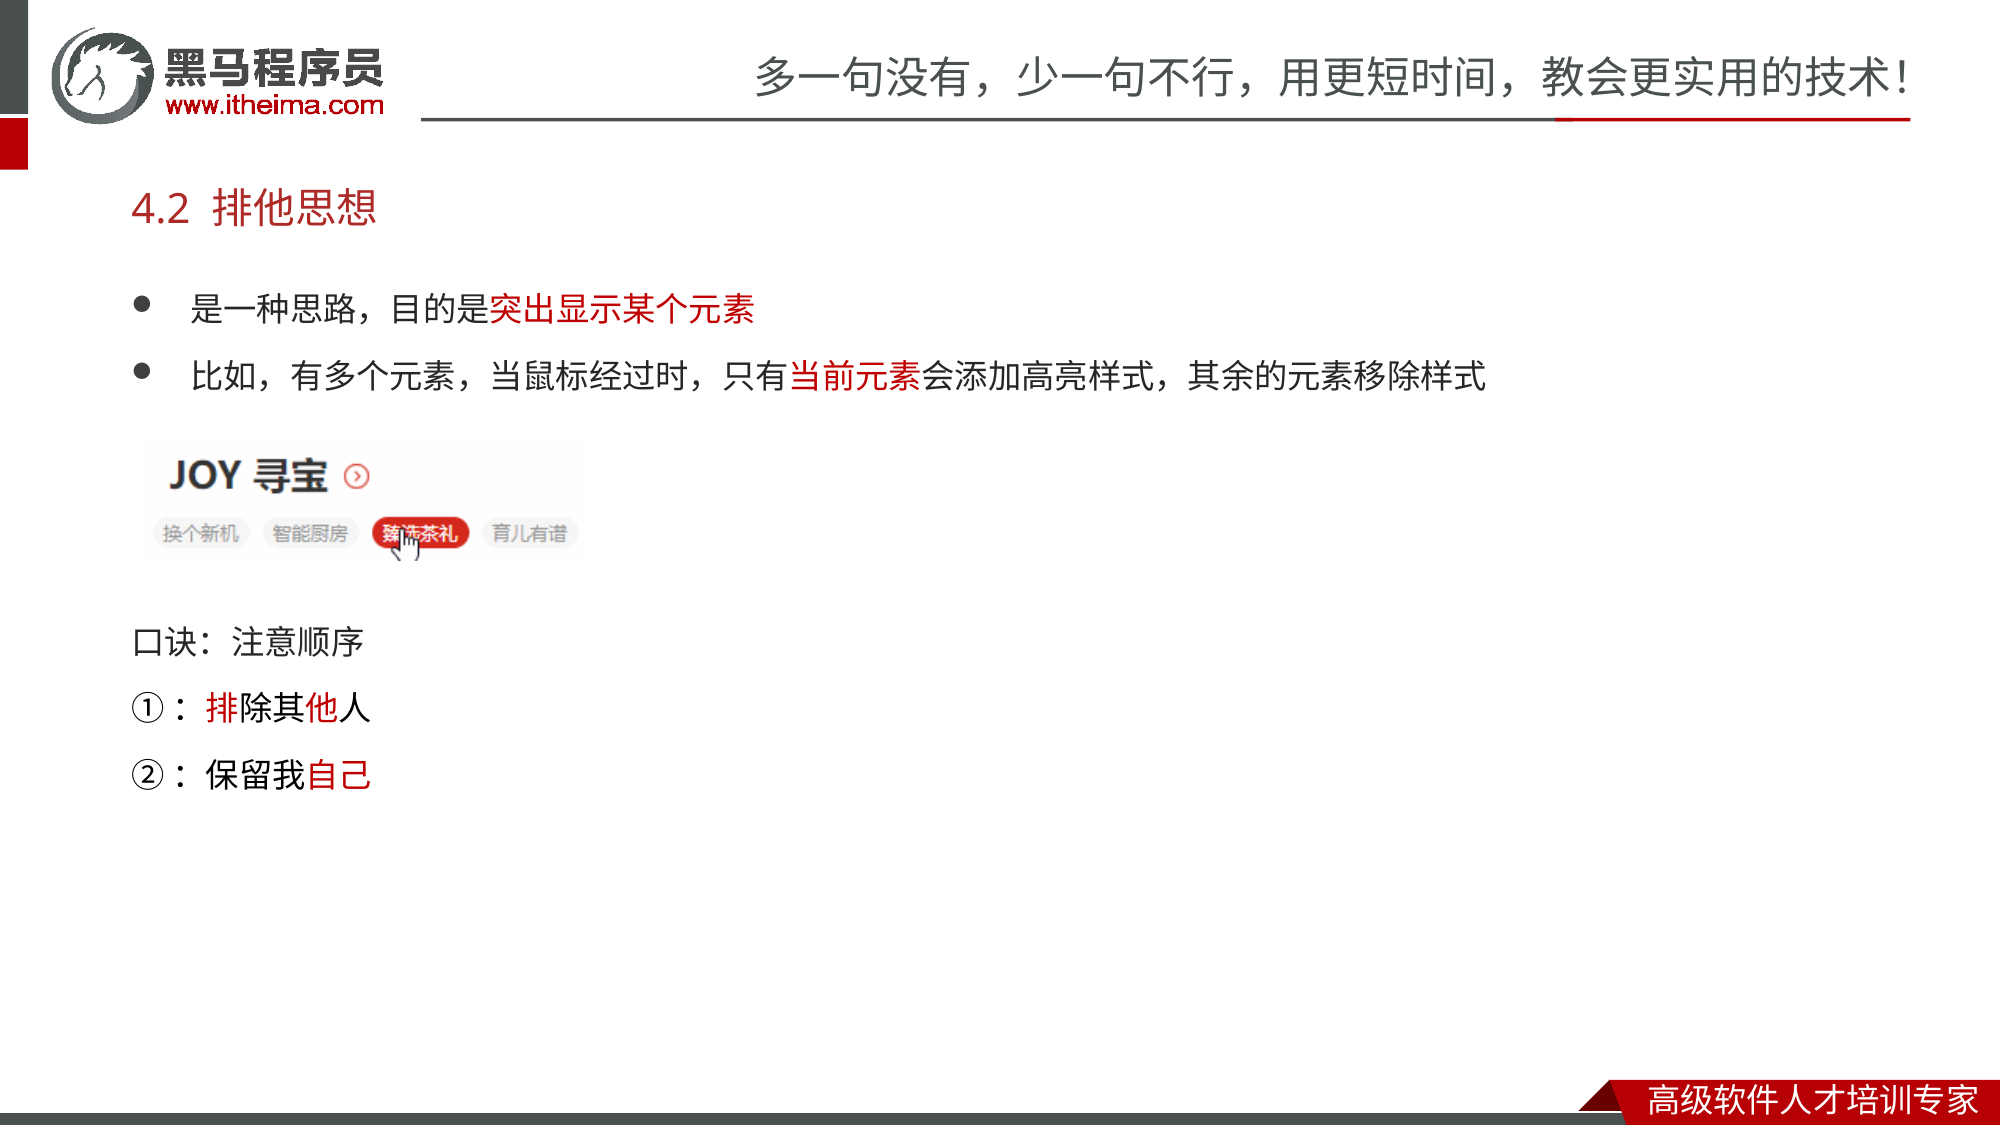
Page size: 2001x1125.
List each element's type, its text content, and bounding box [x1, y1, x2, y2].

list 是一种思路，目的是突出显示某个元素 比如，有多个元素，当鼠标经过时，只有当前元素会添加高亮样式，其余的元素移除样式 口诀：注意顺序 ①：排除其他人 ②：保留我自己 [116, 260, 1876, 1008]
title 4.2 排他思想 [116, 164, 1876, 250]
picture [50, 26, 384, 125]
picture [143, 438, 587, 562]
